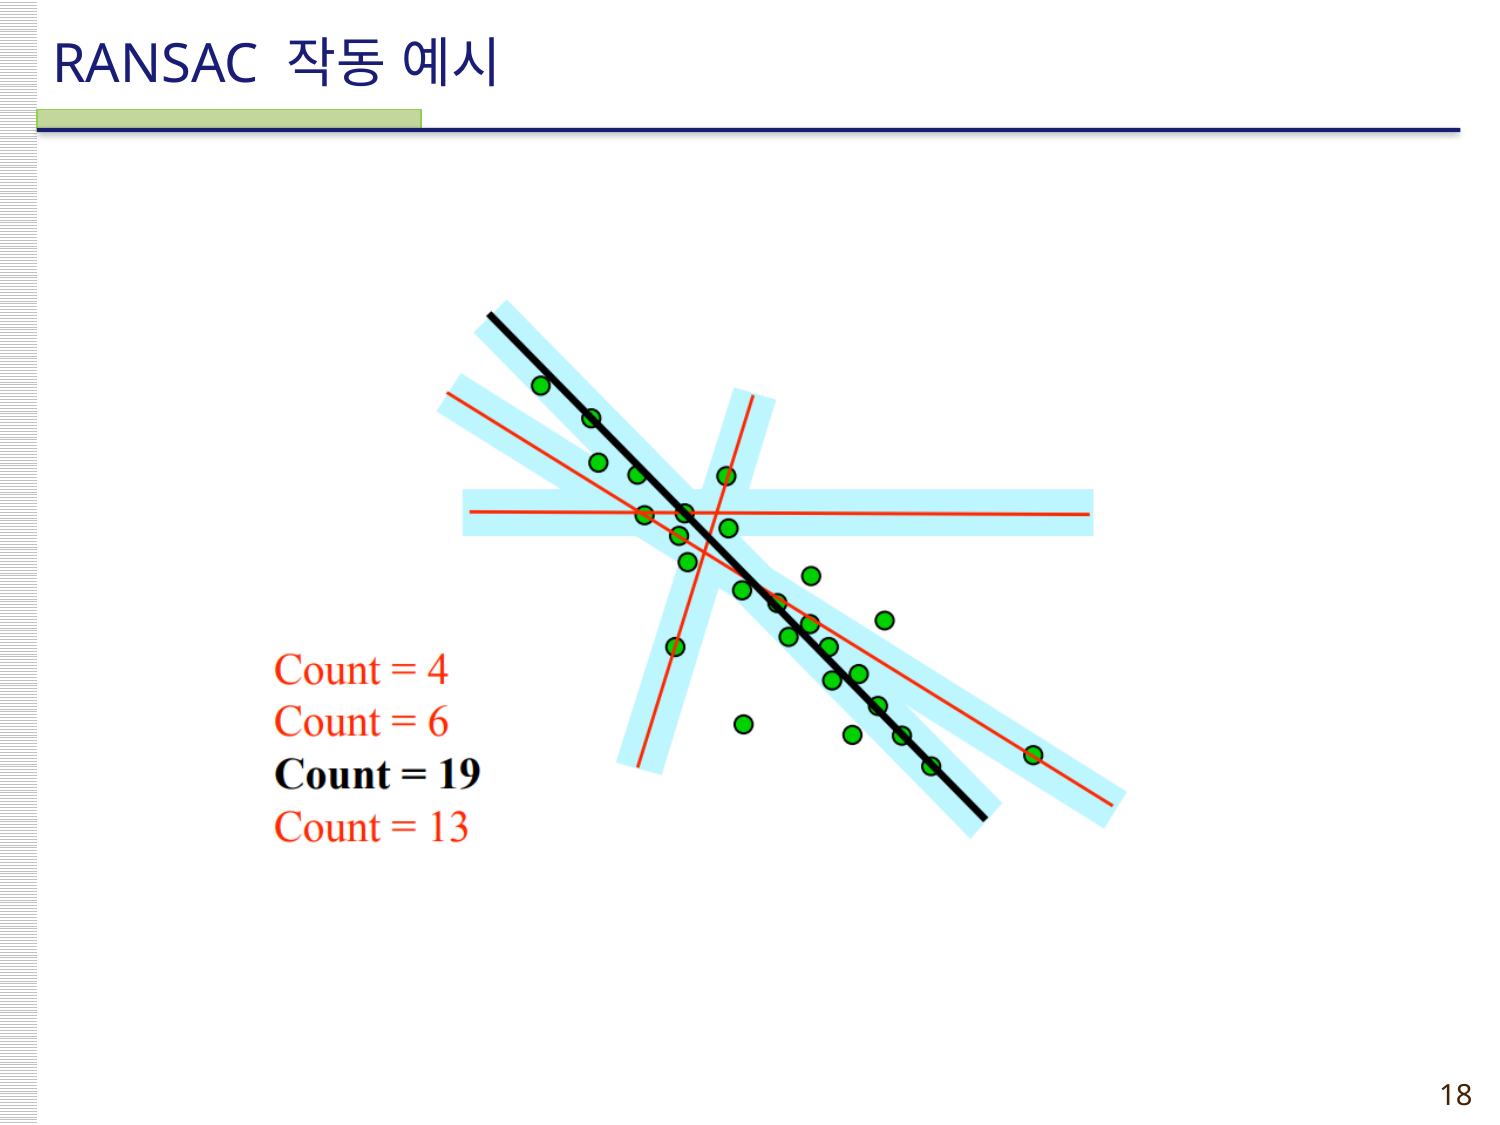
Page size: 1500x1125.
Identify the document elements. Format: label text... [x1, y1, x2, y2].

title RANSAC 작동 예시 [37, 13, 1278, 109]
picture [246, 224, 1185, 907]
